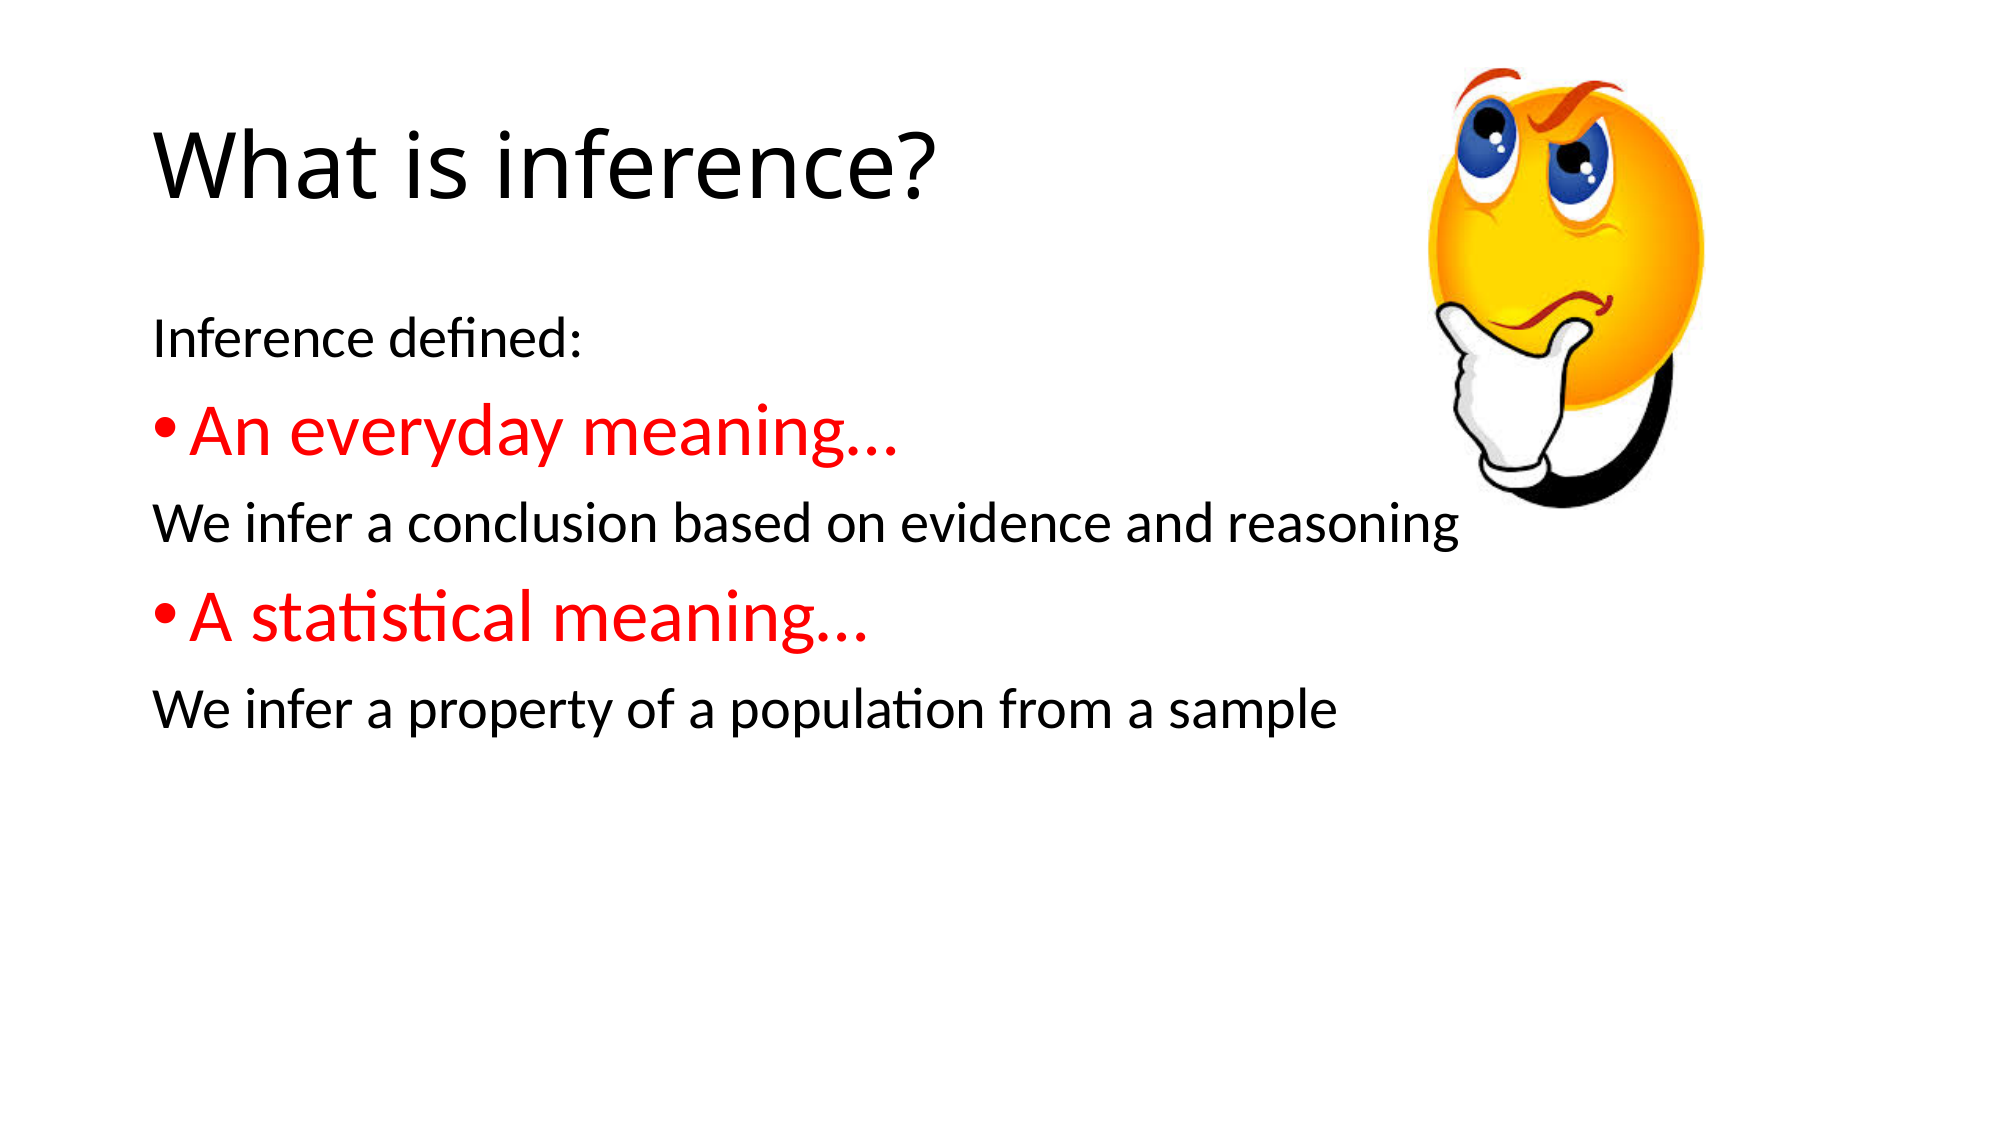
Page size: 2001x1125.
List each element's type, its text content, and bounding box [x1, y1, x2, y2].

title What is inference? [137, 59, 1863, 278]
list Inference defined: An everyday meaning… We infer a conclusion based on evidence and reasoning A statistical meaning… We infer a property of a population from a sample [137, 299, 1863, 1014]
picture [1427, 67, 1706, 510]
